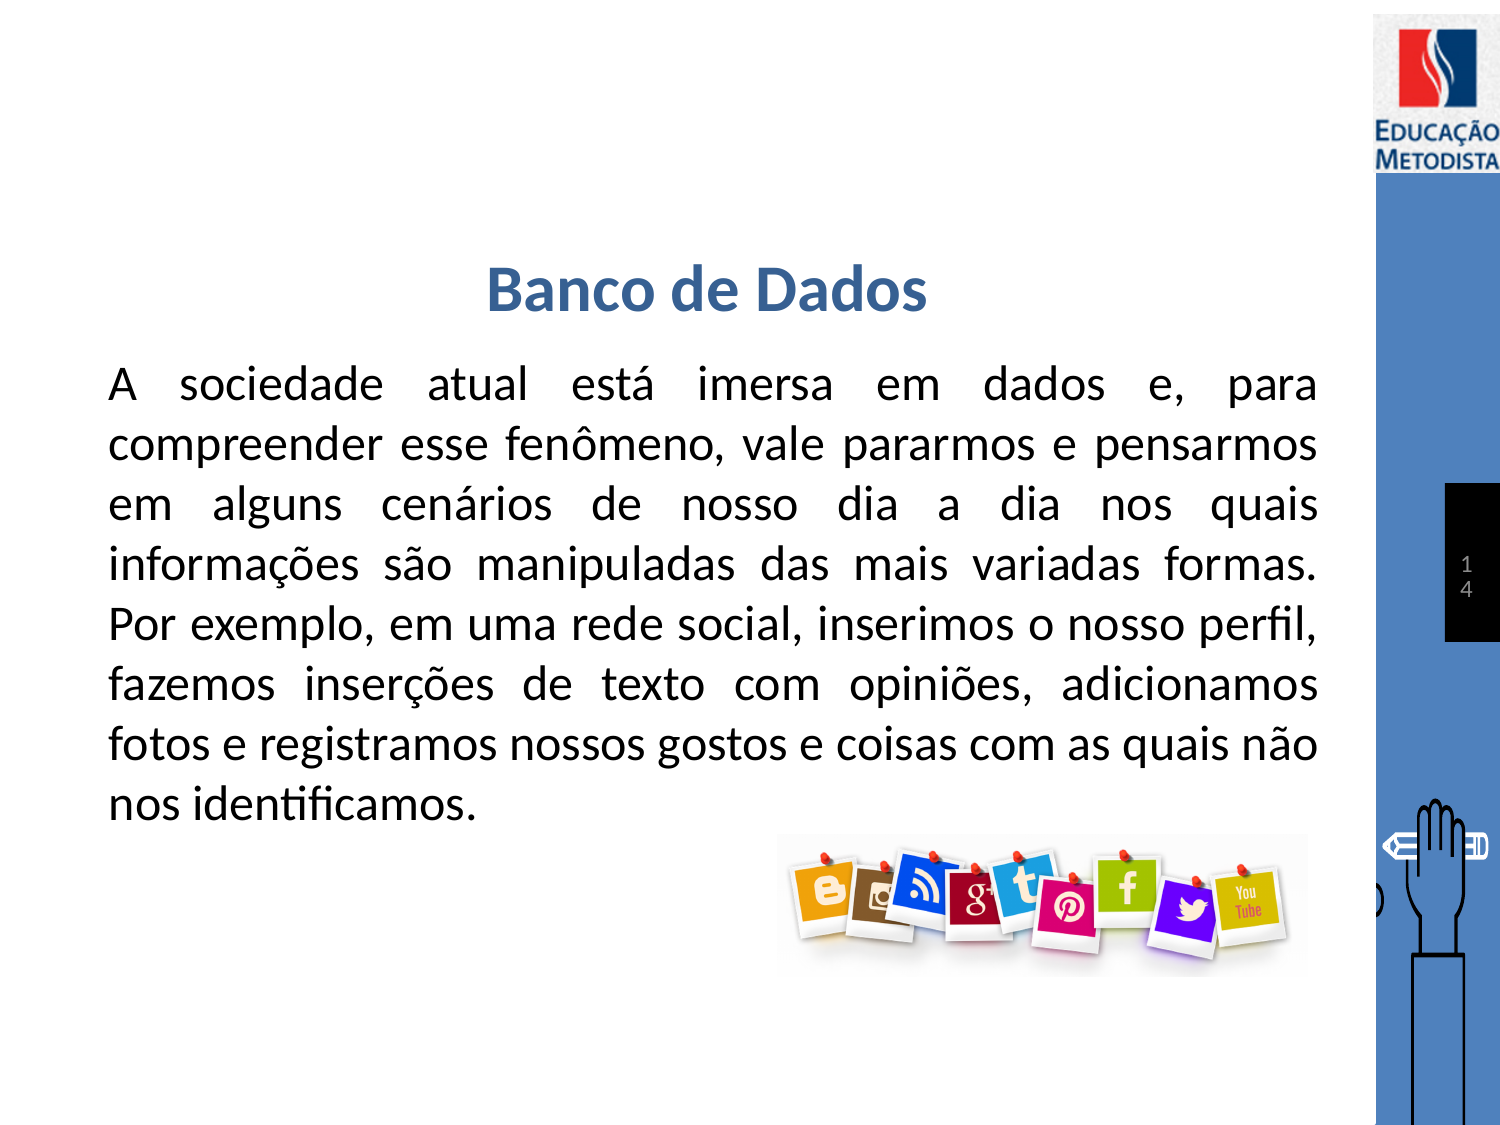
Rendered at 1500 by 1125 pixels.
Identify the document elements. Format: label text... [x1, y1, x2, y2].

picture [777, 834, 1308, 977]
title Banco de Dados [75, 199, 1341, 341]
list A sociedade atual está imersa em dados e, para compreender esse fenômeno, vale pararmos e pensarmos em alguns cenários de nosso dia a dia nos quais informações são manipuladas das mais variadas formas. Por exemplo, em uma rede social, inserimos o nosso perfil, fazemos inserções de texto com opiniões, adicionamos fotos e registramos nossos gostos e coisas com as quais não nos identificamos. [75, 335, 1335, 933]
slide_number 14 [1444, 482, 1500, 642]
